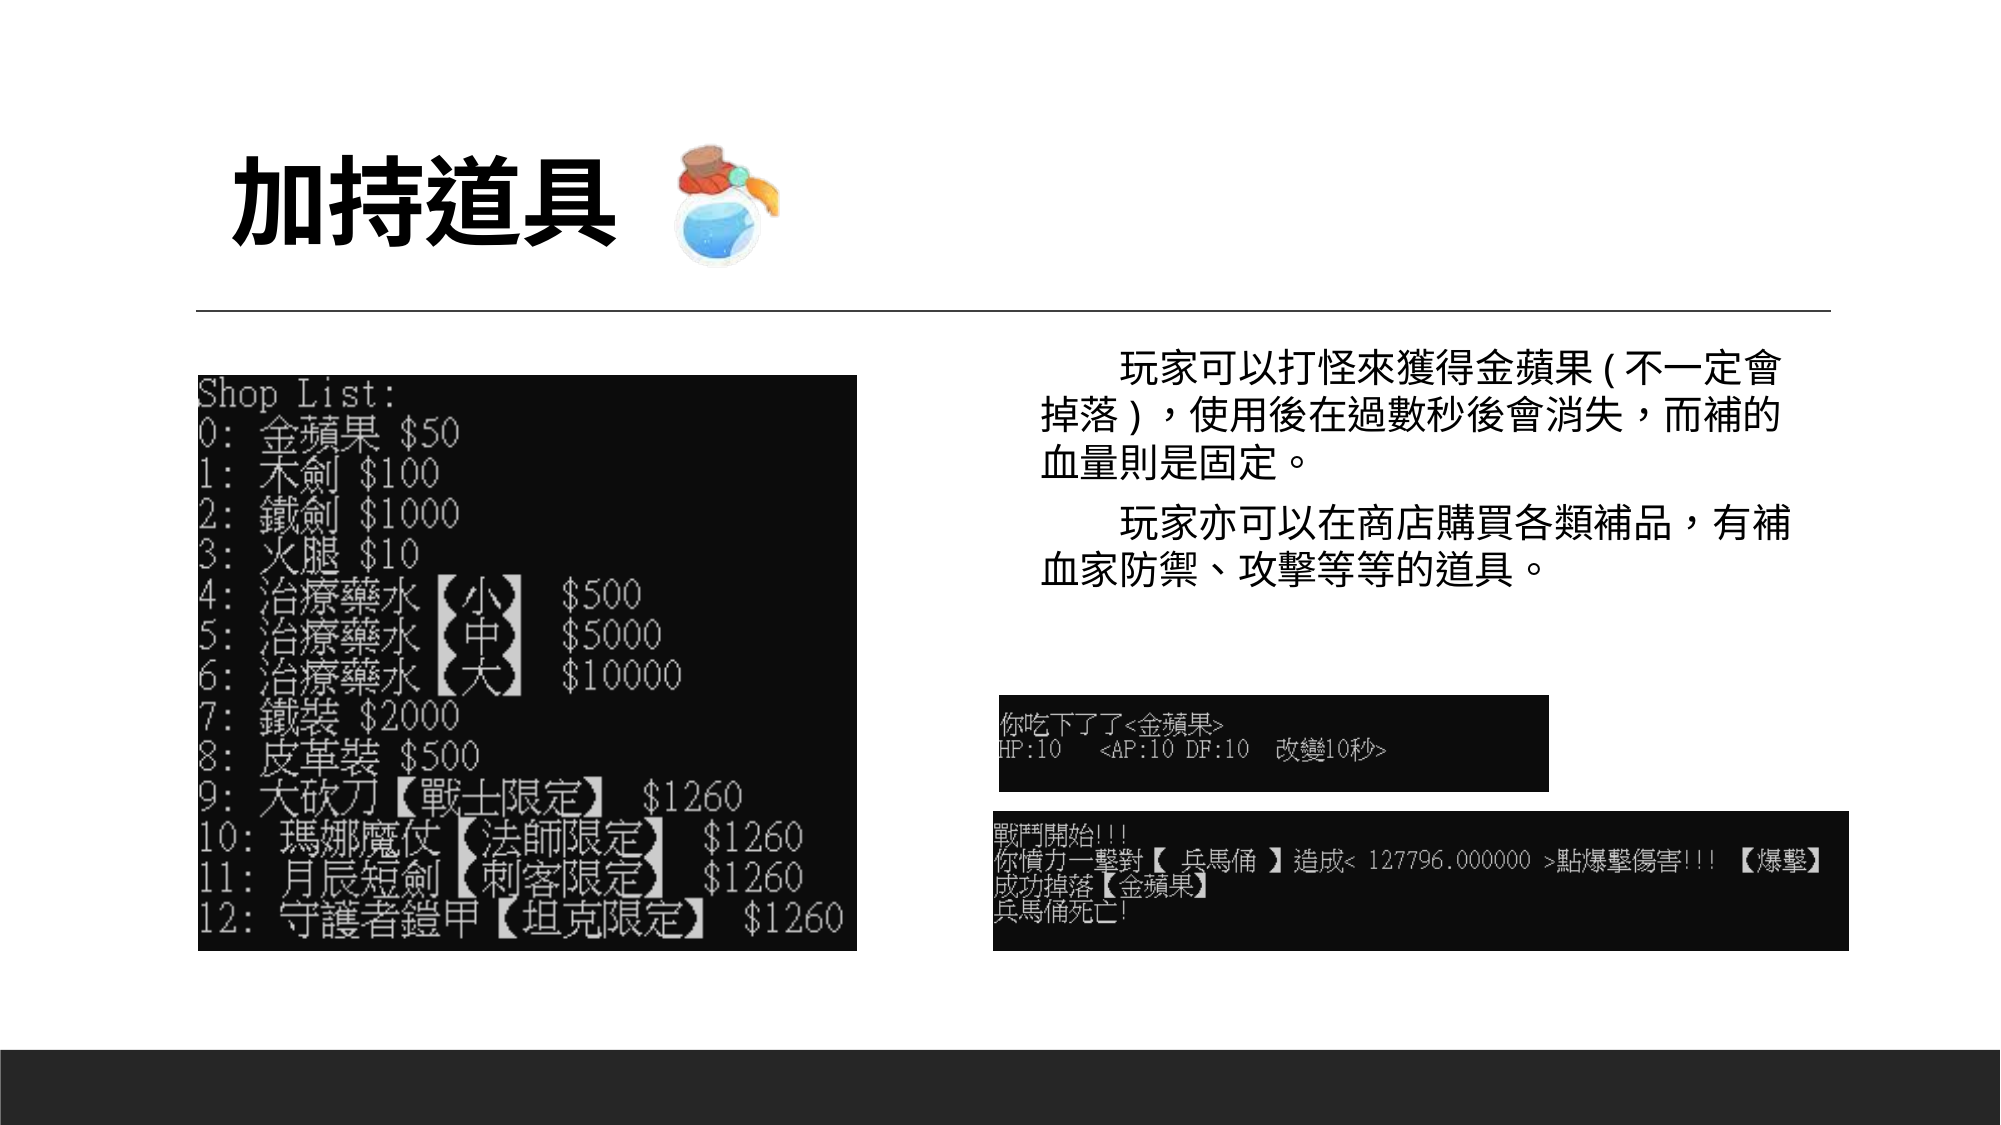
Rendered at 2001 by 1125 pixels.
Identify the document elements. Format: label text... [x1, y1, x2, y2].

title 加持道具 [215, 29, 1866, 268]
picture [197, 374, 857, 951]
text_box 玩家可以打怪來獲得金蘋果(不一定會掉落)，使用後在過數秒後會消失，而補的血量則是固定。 玩家亦可以在商店購買各類補品，有補血家防禦、攻擊等等的道具。 [1040, 335, 1802, 808]
picture [993, 810, 1850, 951]
picture [999, 694, 1550, 793]
picture [628, 126, 799, 302]
